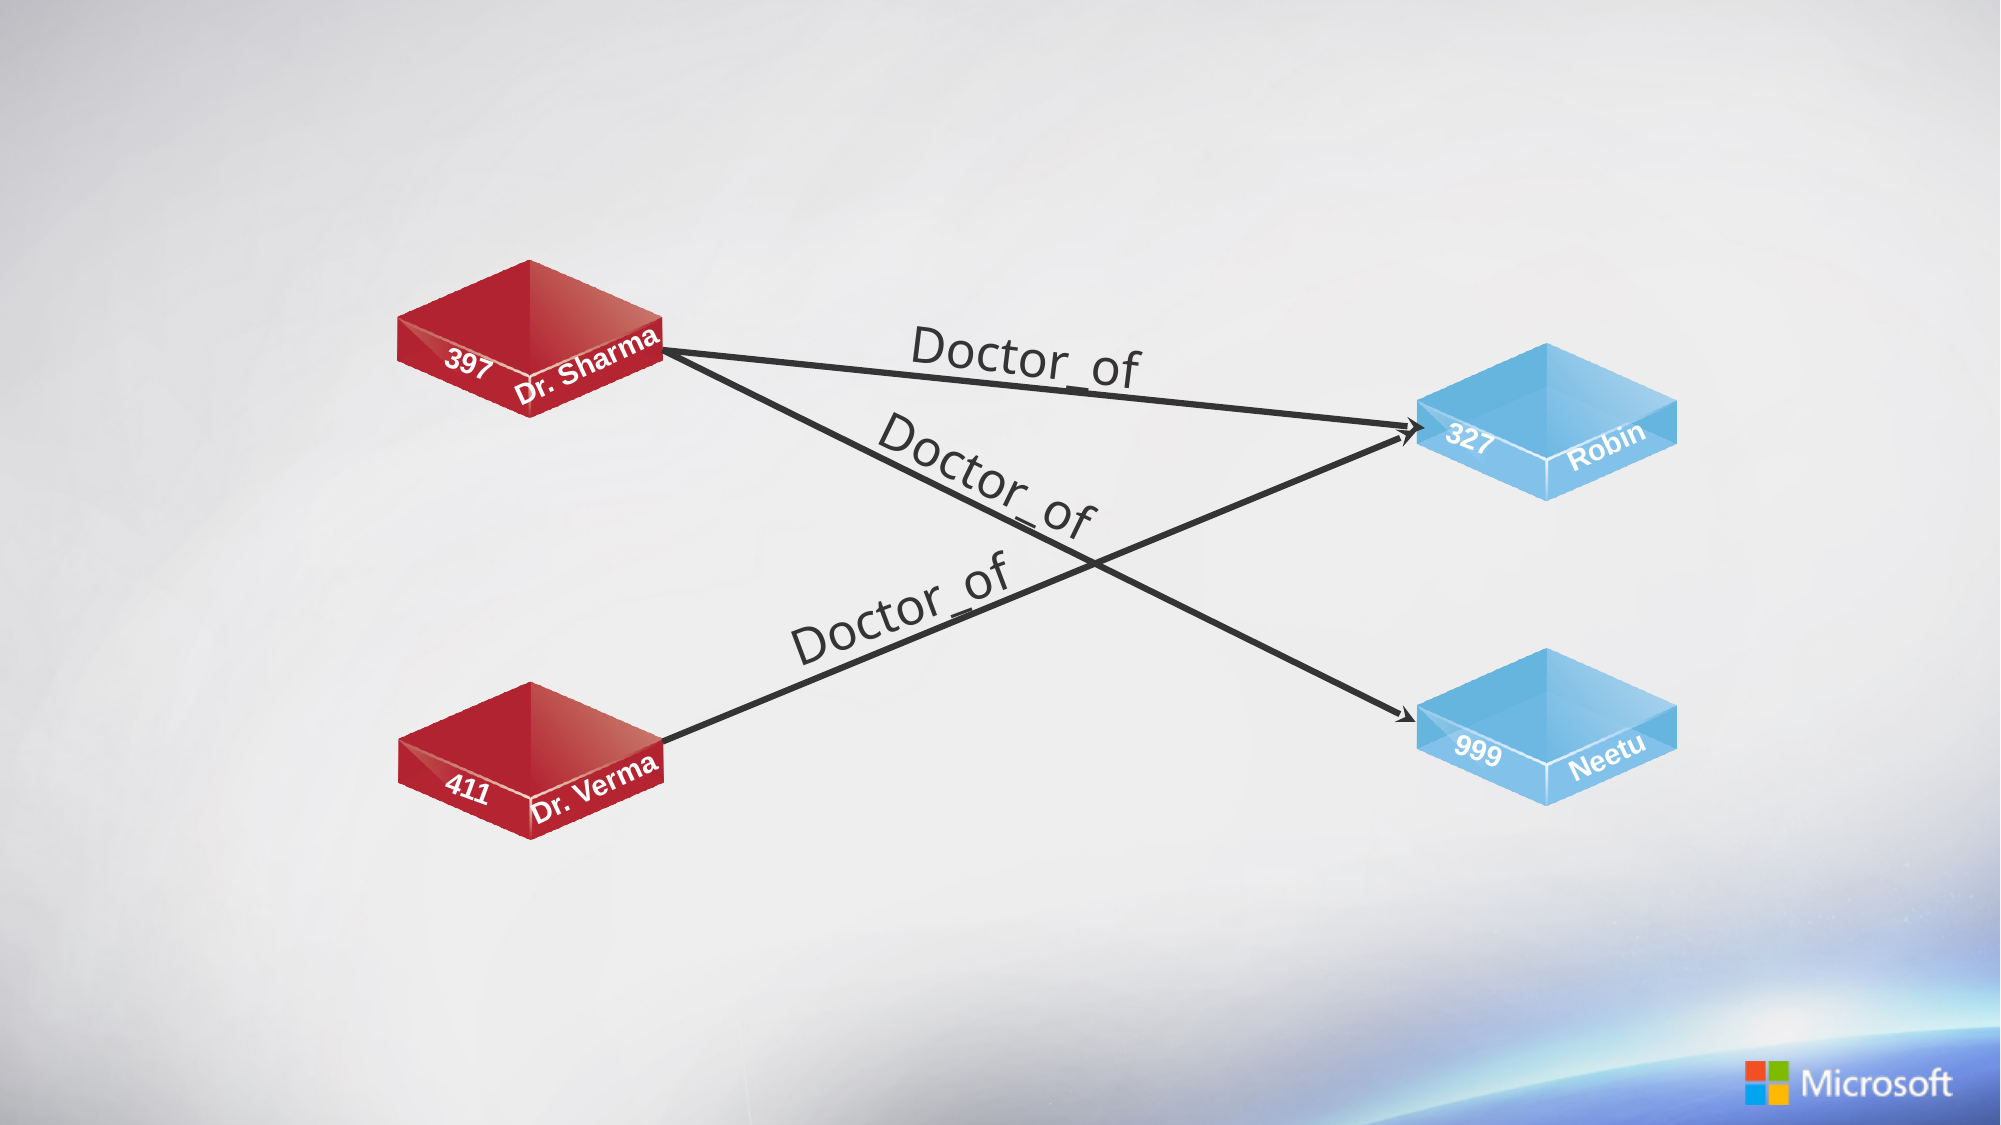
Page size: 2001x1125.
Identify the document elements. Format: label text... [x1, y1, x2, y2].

text_box Doctor_of [870, 397, 1104, 553]
text_box Doctor_of [907, 312, 1143, 400]
picture [0, 0, 2001, 1125]
text_box Doctor_of [781, 539, 1018, 677]
